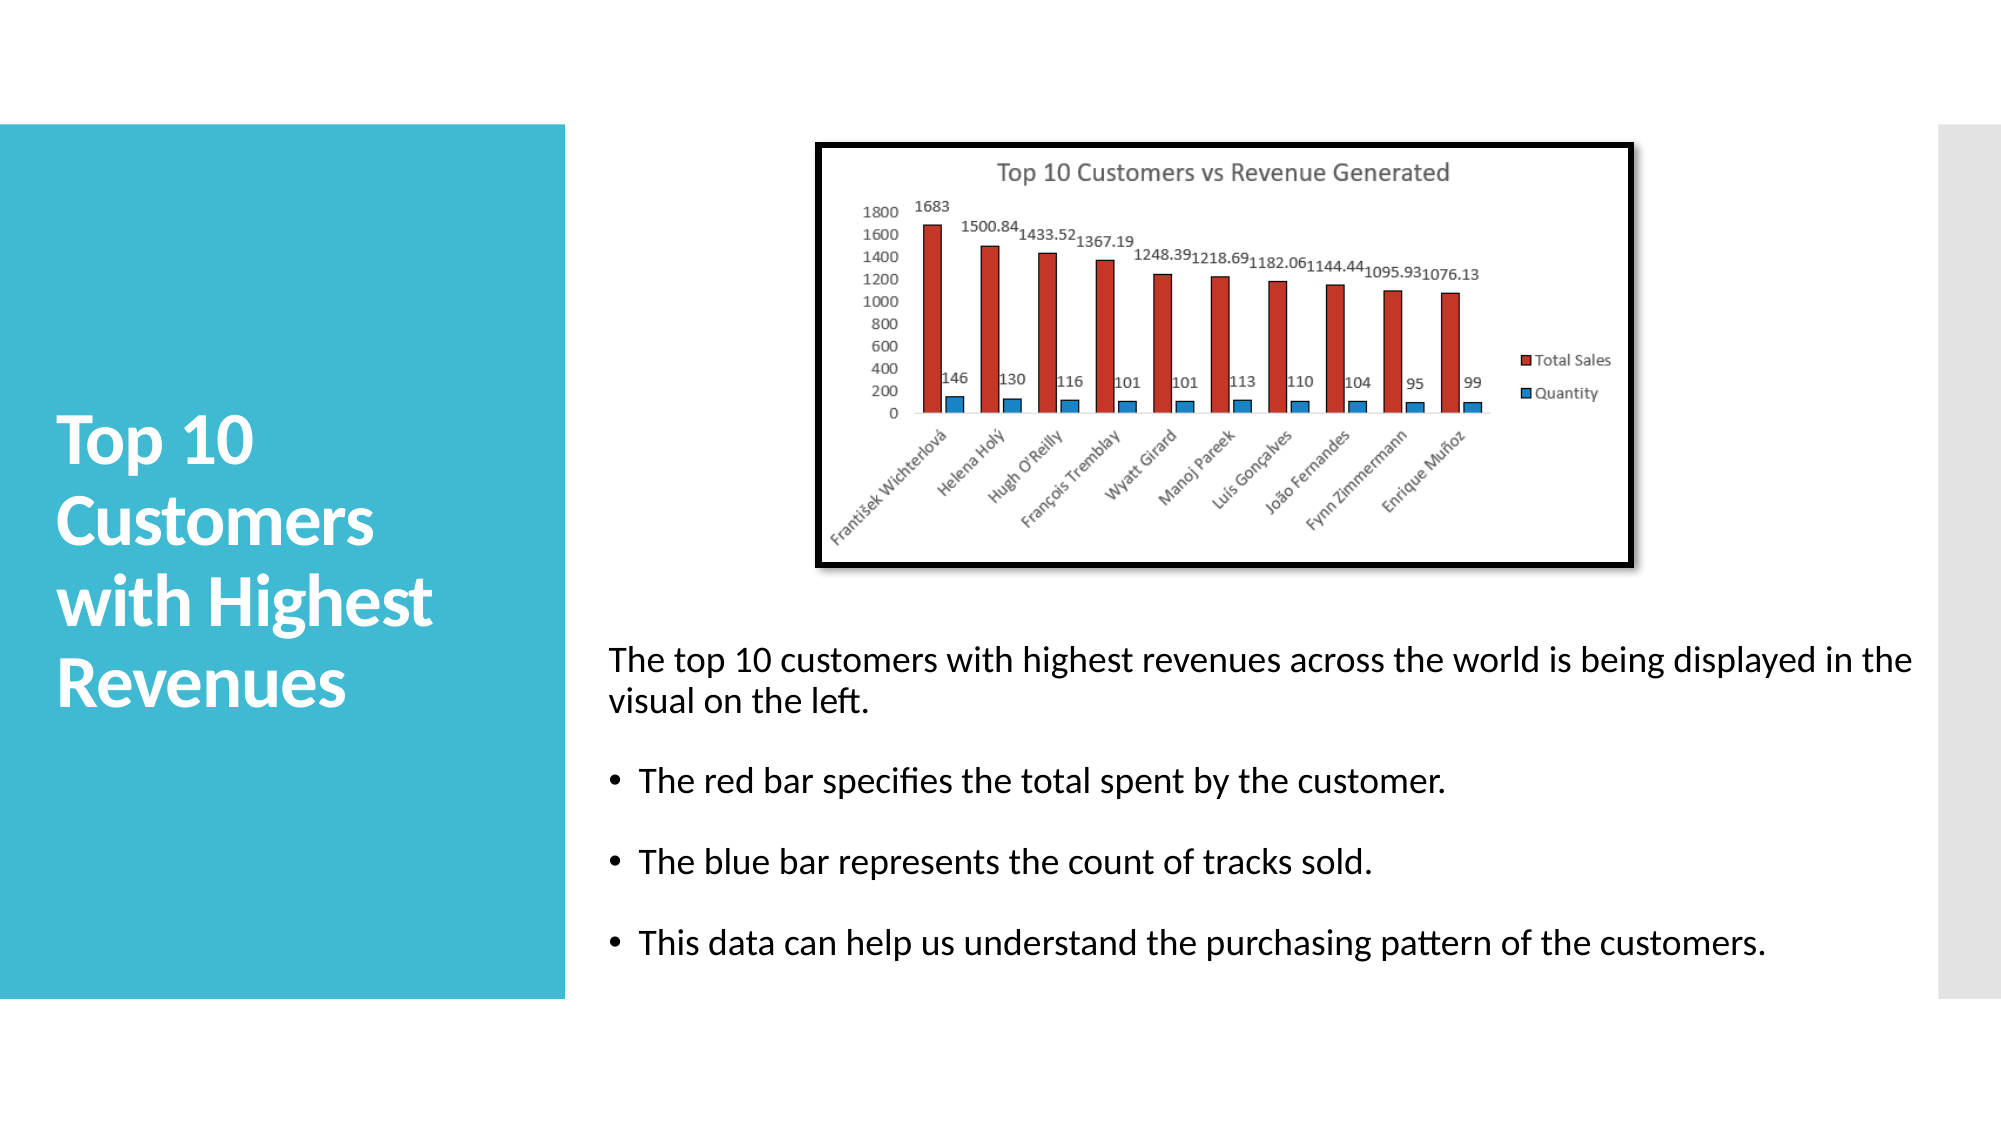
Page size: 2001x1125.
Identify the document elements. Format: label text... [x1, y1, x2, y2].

title Top 10 Customers with Highest Revenues [41, 184, 525, 940]
picture [821, 147, 1629, 562]
list The top 10 customers with highest revenues across the world is being displayed in the visual on the left. The red bar specifies the total spent by the customer. The blue bar represents the count of tracks sold. This data can help us understand the purchasing pattern of the customers. [593, 579, 1946, 1025]
